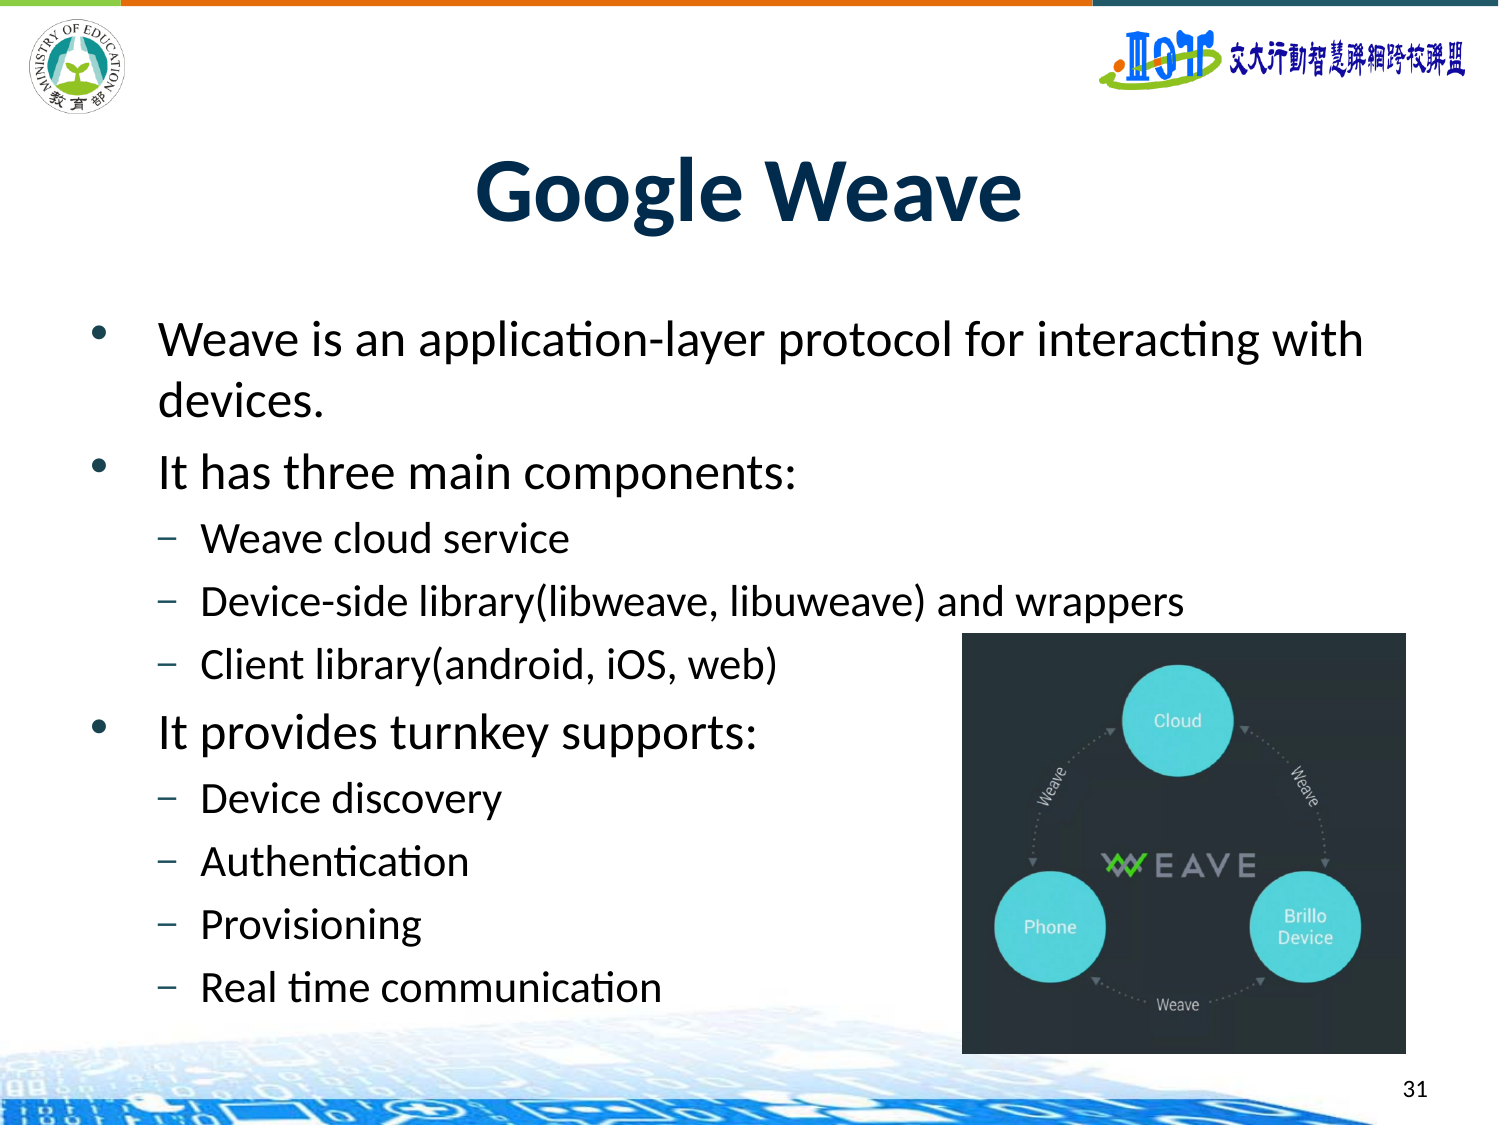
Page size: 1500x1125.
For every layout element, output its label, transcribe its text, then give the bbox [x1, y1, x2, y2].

picture [1099, 30, 1465, 90]
title Google Weave [75, 101, 1425, 268]
picture [0, 633, 1406, 1125]
picture [29, 19, 125, 114]
list Weave is an application-layer protocol for interacting with devices. It has three main components: Weave cloud service Device-side library(libweave, libuweave) and wrappers Client library(android, iOS, web) It provides turnkey supports: Device discovery Authentication Provisioning Real time communication [75, 297, 1425, 1024]
slide_number 31 [1387, 1065, 1484, 1125]
